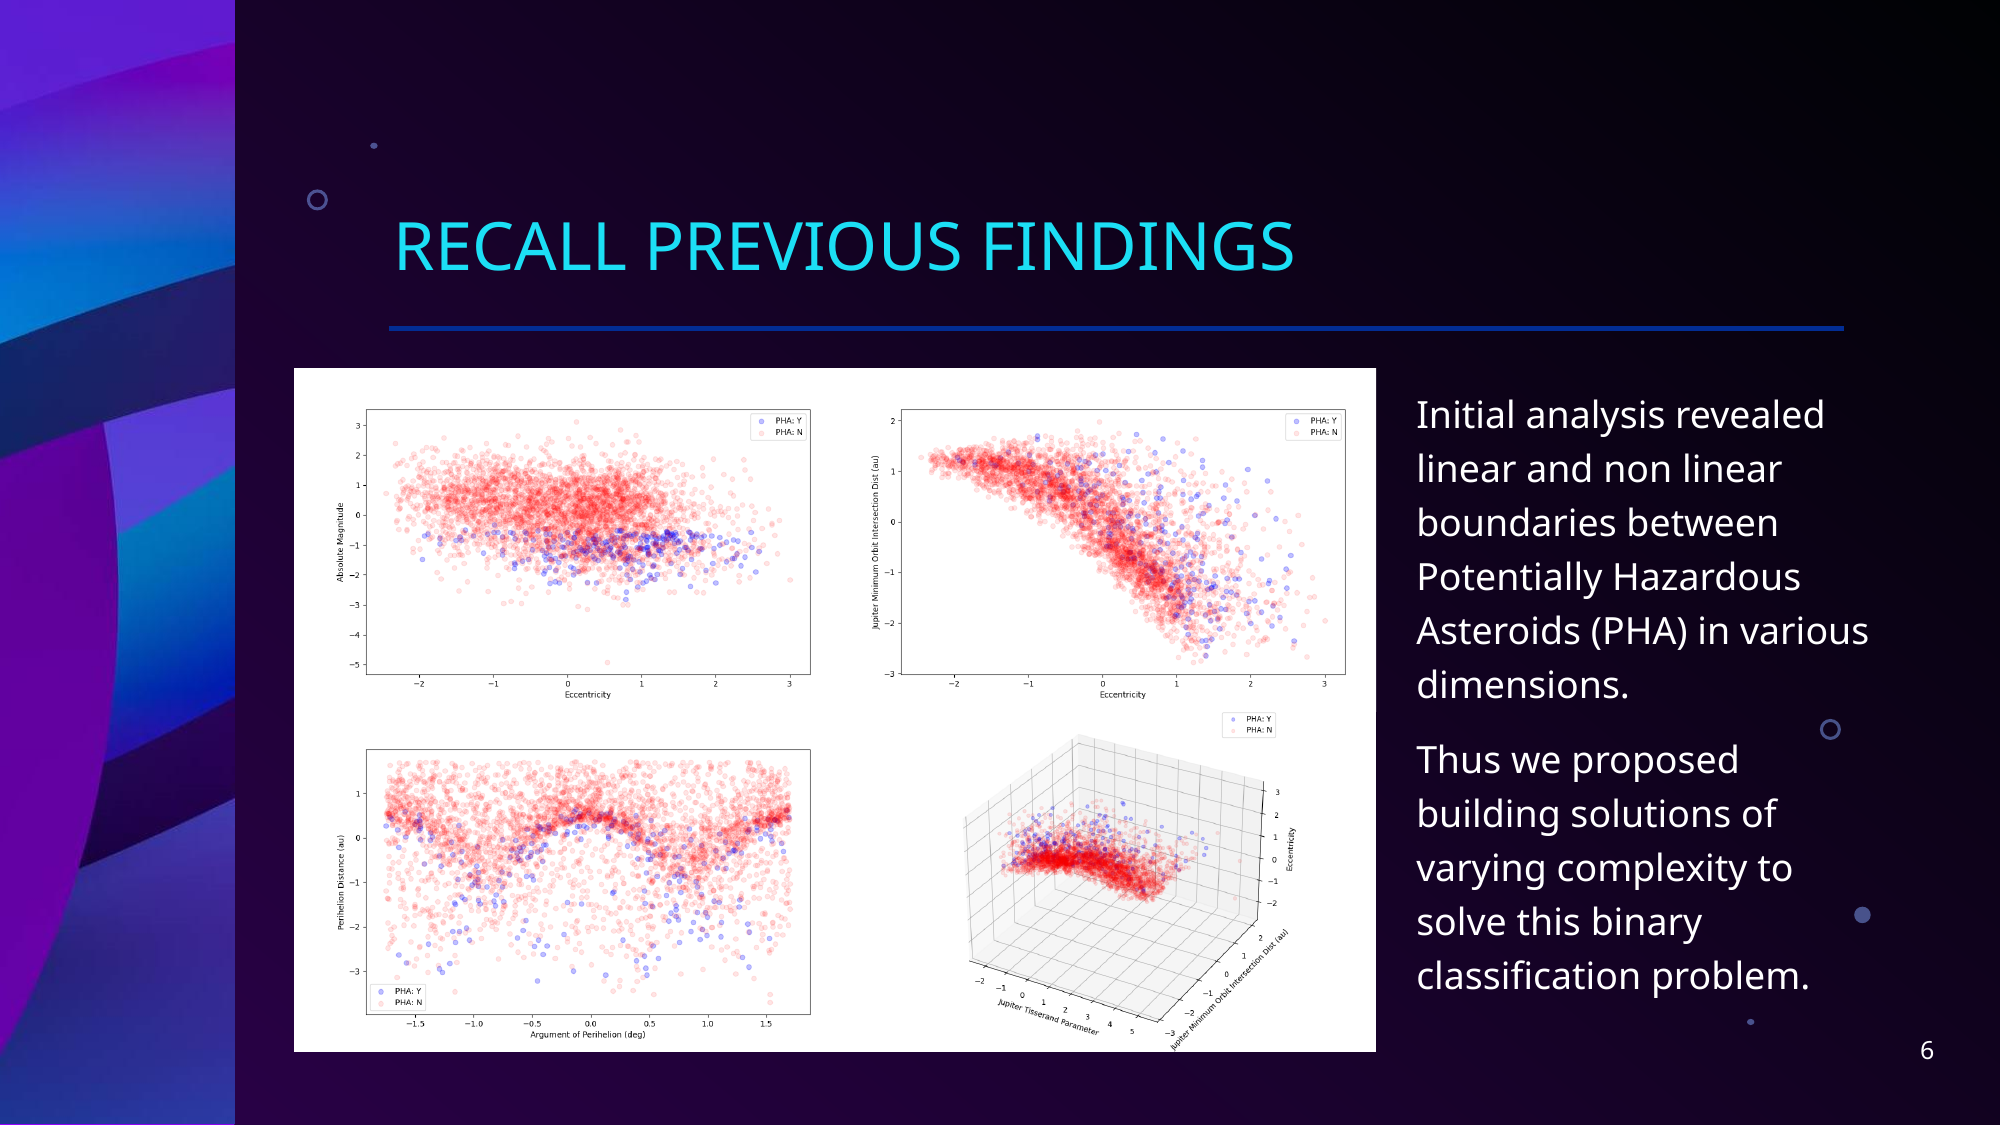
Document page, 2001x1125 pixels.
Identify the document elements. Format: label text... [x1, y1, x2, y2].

title Recall previous findings [393, 26, 1845, 292]
slide_number 6 [1499, 1021, 1950, 1082]
picture [0, 0, 235, 1124]
list Initial analysis revealed linear and non linear boundaries between Potentially Hazardous Asteroids (PHA) in various dimensions. Thus we proposed building solutions of varying complexity to solve this binary classification problem. [1401, 374, 1907, 954]
picture [294, 368, 1377, 1052]
